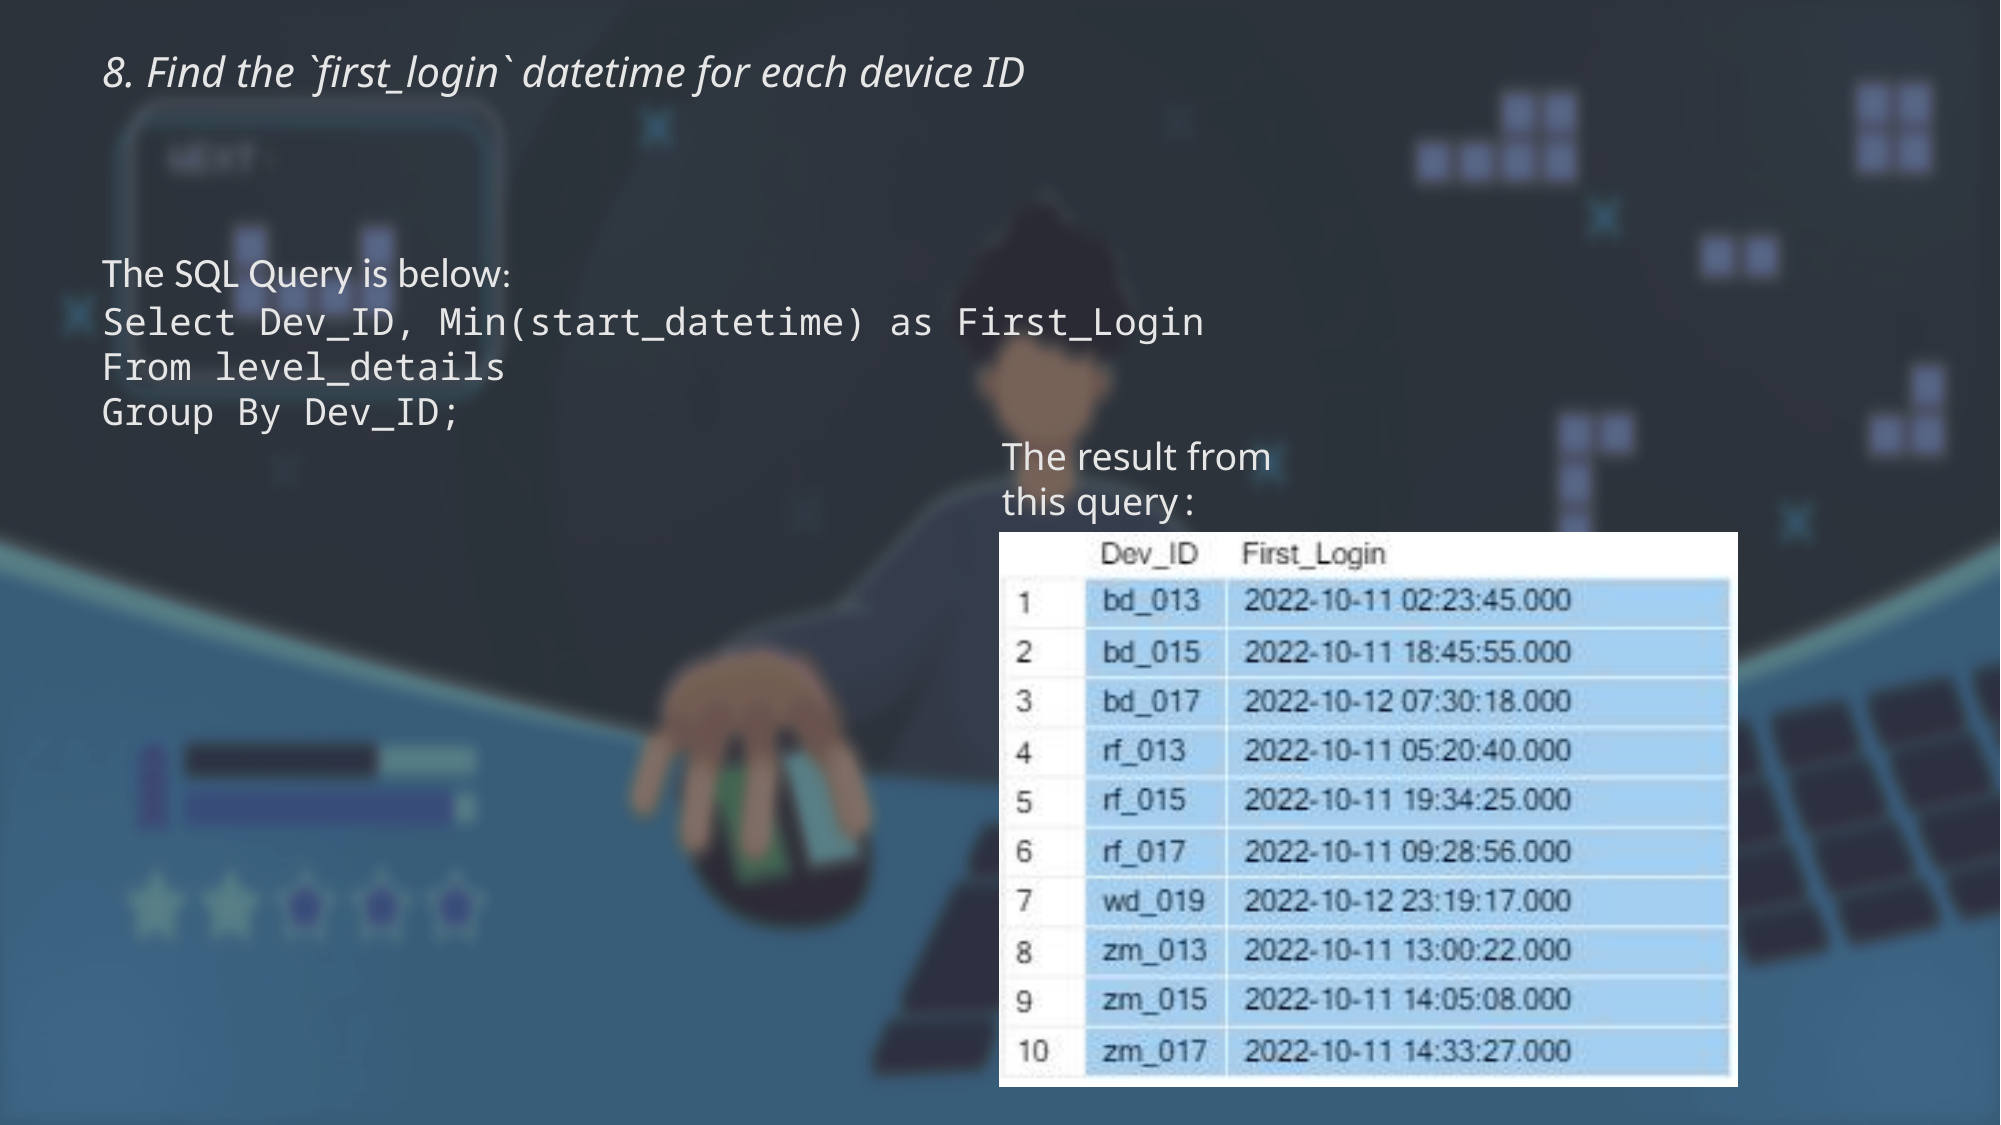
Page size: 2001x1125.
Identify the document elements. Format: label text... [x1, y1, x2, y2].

text_box Select Dev_ID, Min(start_datetime) as First_Login From level_details Group By Dev_ID; The result from this query: [87, 290, 1480, 530]
picture [999, 532, 1738, 1087]
text_box With Ranked_Scores as (Select *, ROW_NUMBER() Over (Partition By Dev_ID Order By Score Desc) as Rank From level_details ) Select Dev_ID, Score, Difficulty From Ranked_Scores Where Rank<=3; The result from this query: [0, 0, 2000, 1125]
text_box 8. Find the `first_login` datetime for each device ID The SQL Query is below: [87, 38, 1514, 303]
